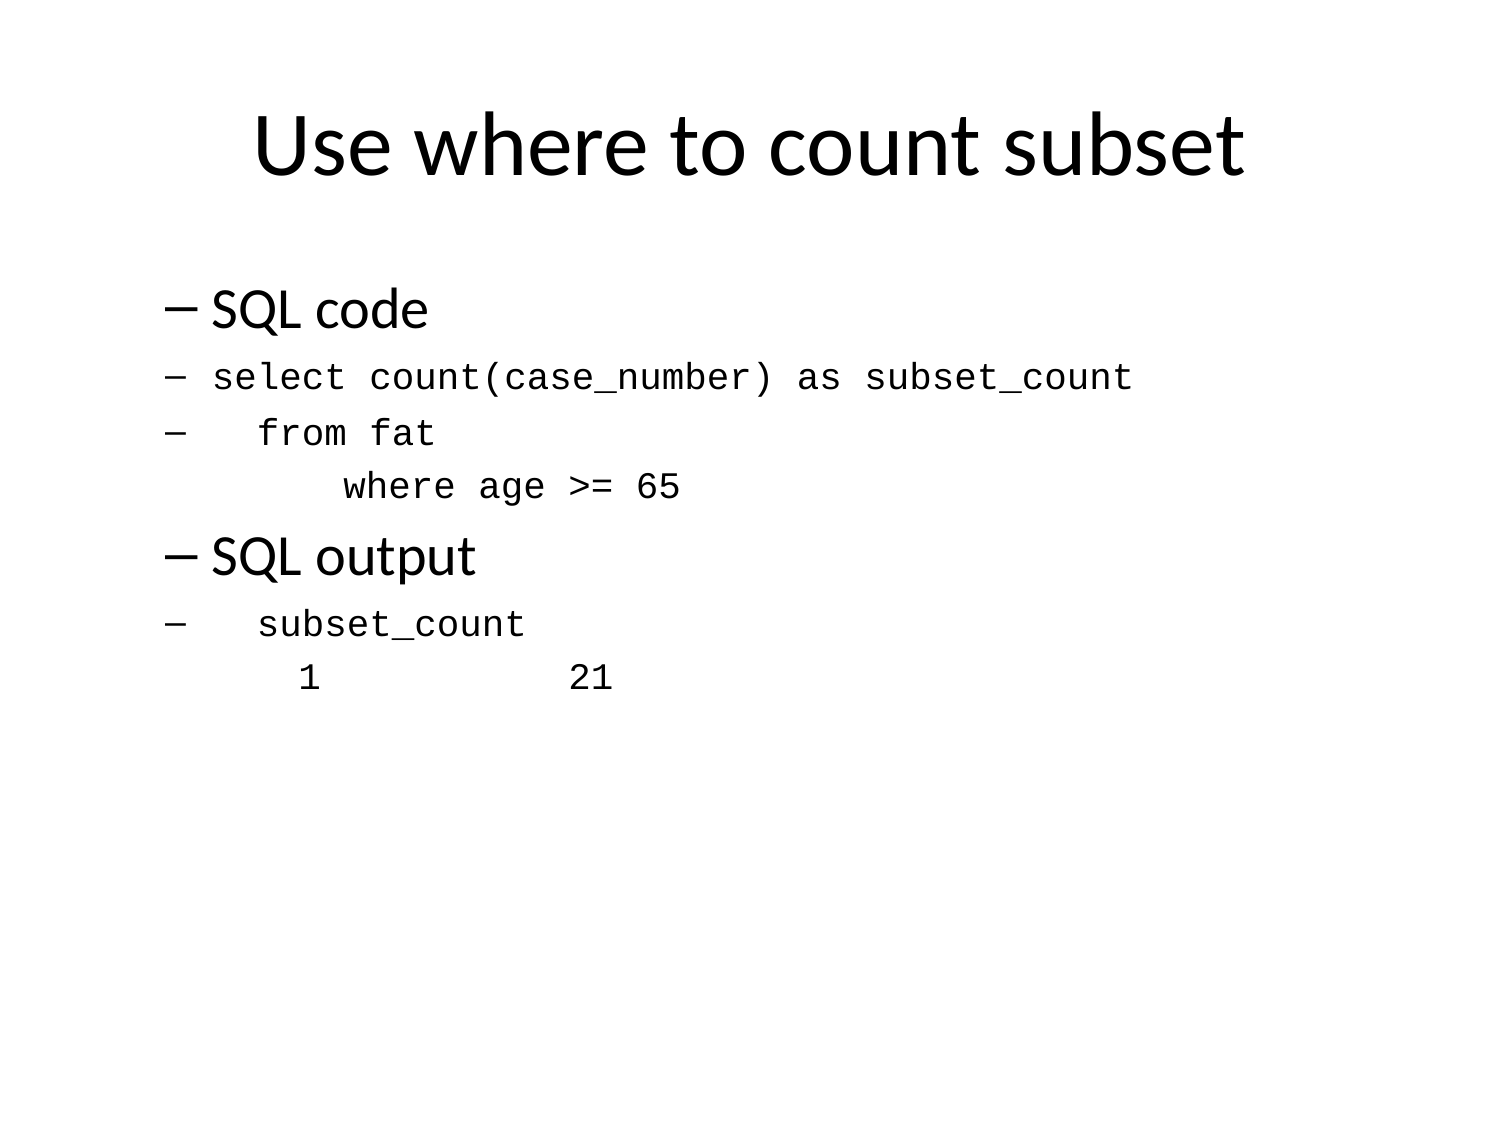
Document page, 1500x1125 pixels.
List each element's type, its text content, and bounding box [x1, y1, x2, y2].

list SQL code select count(case_number) as subset_count from fat where age >= 65 SQL output subset_count 1 21 [75, 262, 1425, 1005]
title Use where to count subset [75, 45, 1425, 233]
